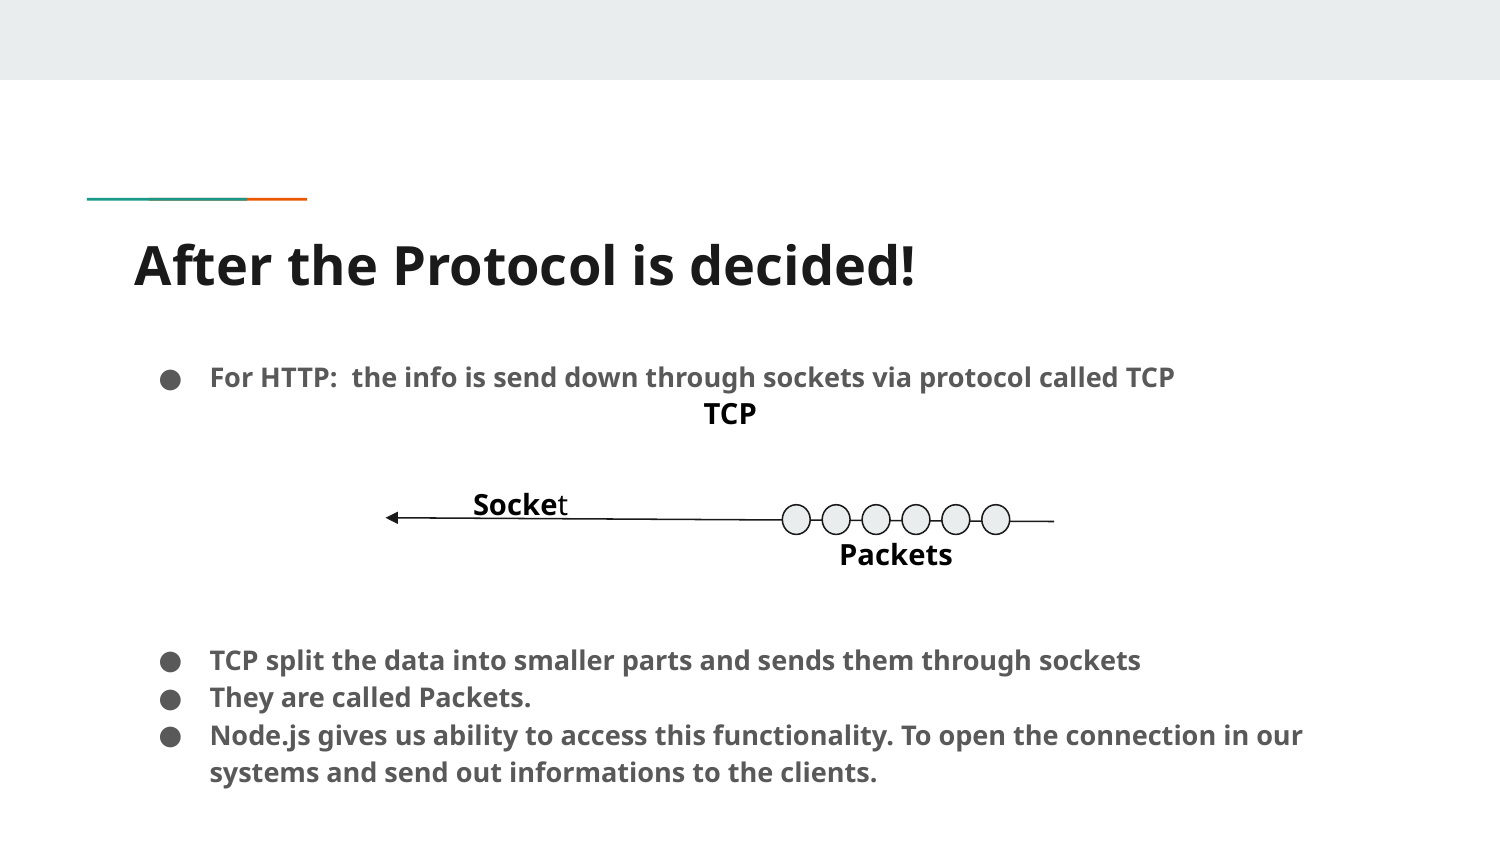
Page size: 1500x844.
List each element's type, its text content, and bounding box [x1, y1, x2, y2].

list For HTTP: the info is send down through sockets via protocol called TCP TCP split the data into smaller parts and sends them through sockets They are called Packets. Node.js gives us ability to access this functionality. To open the connection in our systems and send out informations to the clients. [119, 341, 1381, 712]
text_box [822, 504, 850, 516]
text_box TCP [406, 379, 1055, 434]
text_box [385, 517, 1055, 522]
text_box [782, 504, 810, 516]
text_box [982, 504, 1010, 516]
text_box [902, 504, 930, 516]
text_box [862, 504, 890, 516]
title After the Protocol is decided! [119, 216, 1381, 305]
text_box Socket [458, 471, 617, 509]
text_box Packets [782, 530, 1010, 559]
text_box [942, 504, 970, 516]
